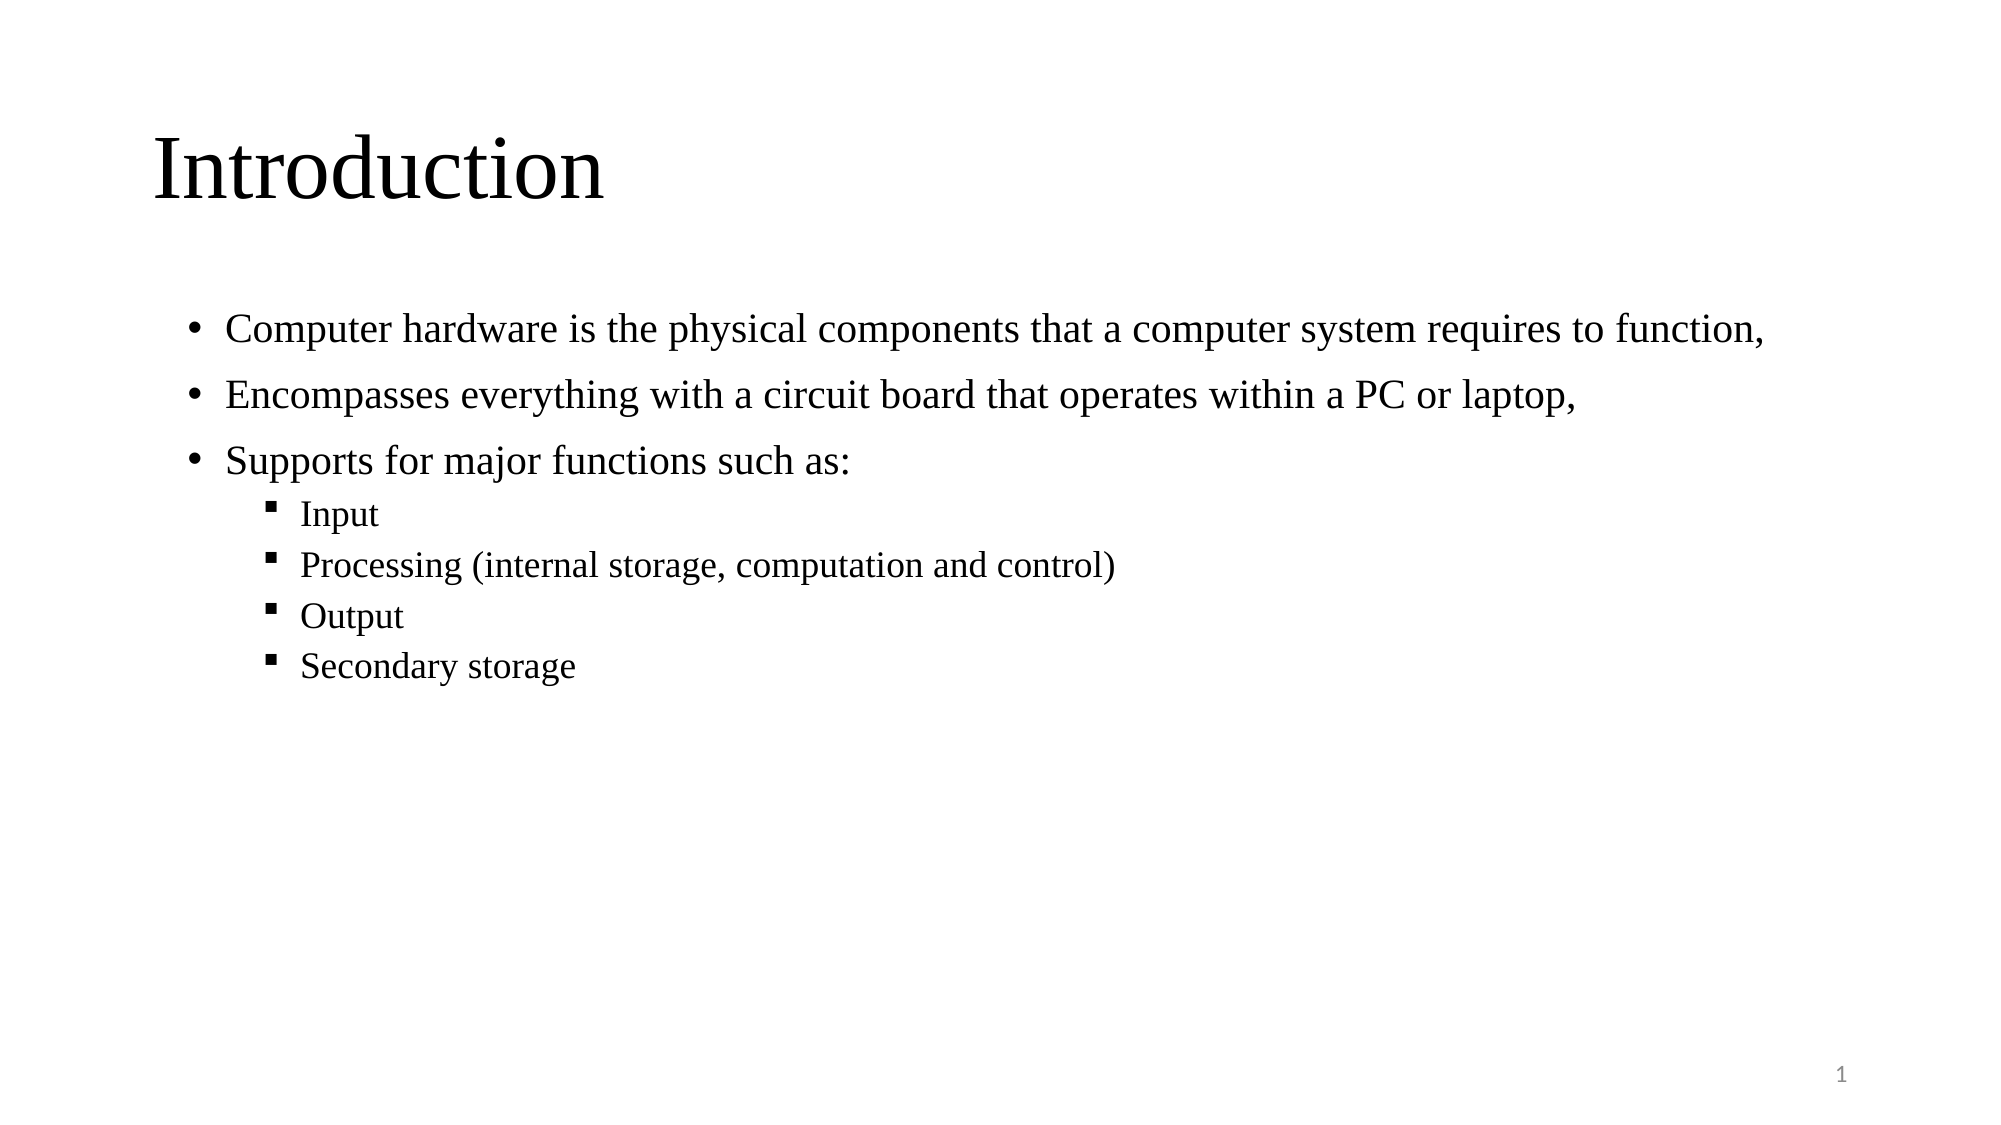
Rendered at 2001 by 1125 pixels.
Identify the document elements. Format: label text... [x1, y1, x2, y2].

title Introduction [137, 59, 1863, 278]
list Computer hardware is the physical components that a computer system requires to function, Encompasses everything with a circuit board that operates within a PC or laptop, Supports for major functions such as: Input Processing (internal storage, computation and control) Output Secondary storage [172, 299, 1863, 1074]
slide_number 1 [1412, 1042, 1863, 1103]
